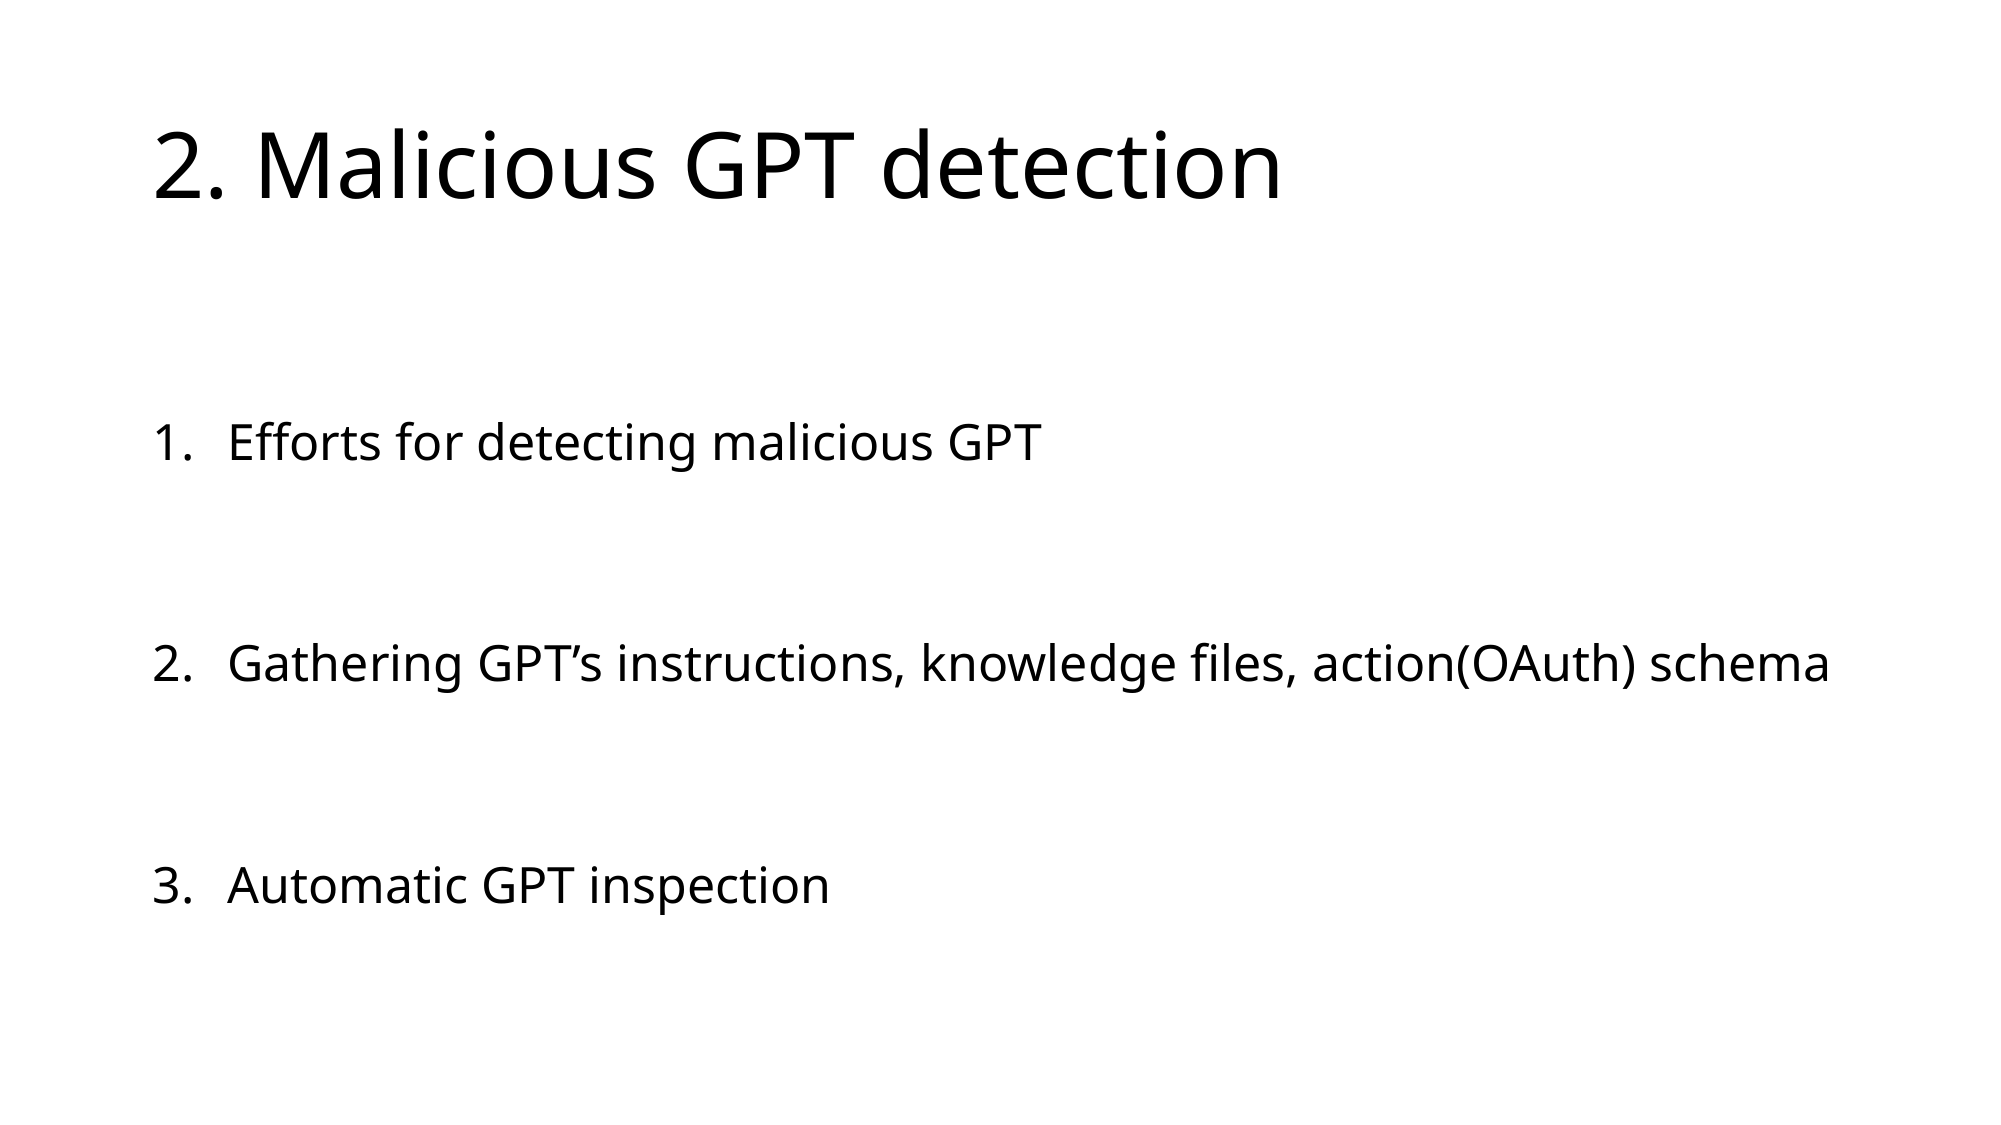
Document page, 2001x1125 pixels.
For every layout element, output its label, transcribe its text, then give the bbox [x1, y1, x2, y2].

list Efforts for detecting malicious GPT Gathering GPT’s instructions, knowledge files, action(OAuth) schema Automatic GPT inspection [137, 372, 1863, 1014]
title 2. Malicious GPT detection [137, 59, 1863, 278]
